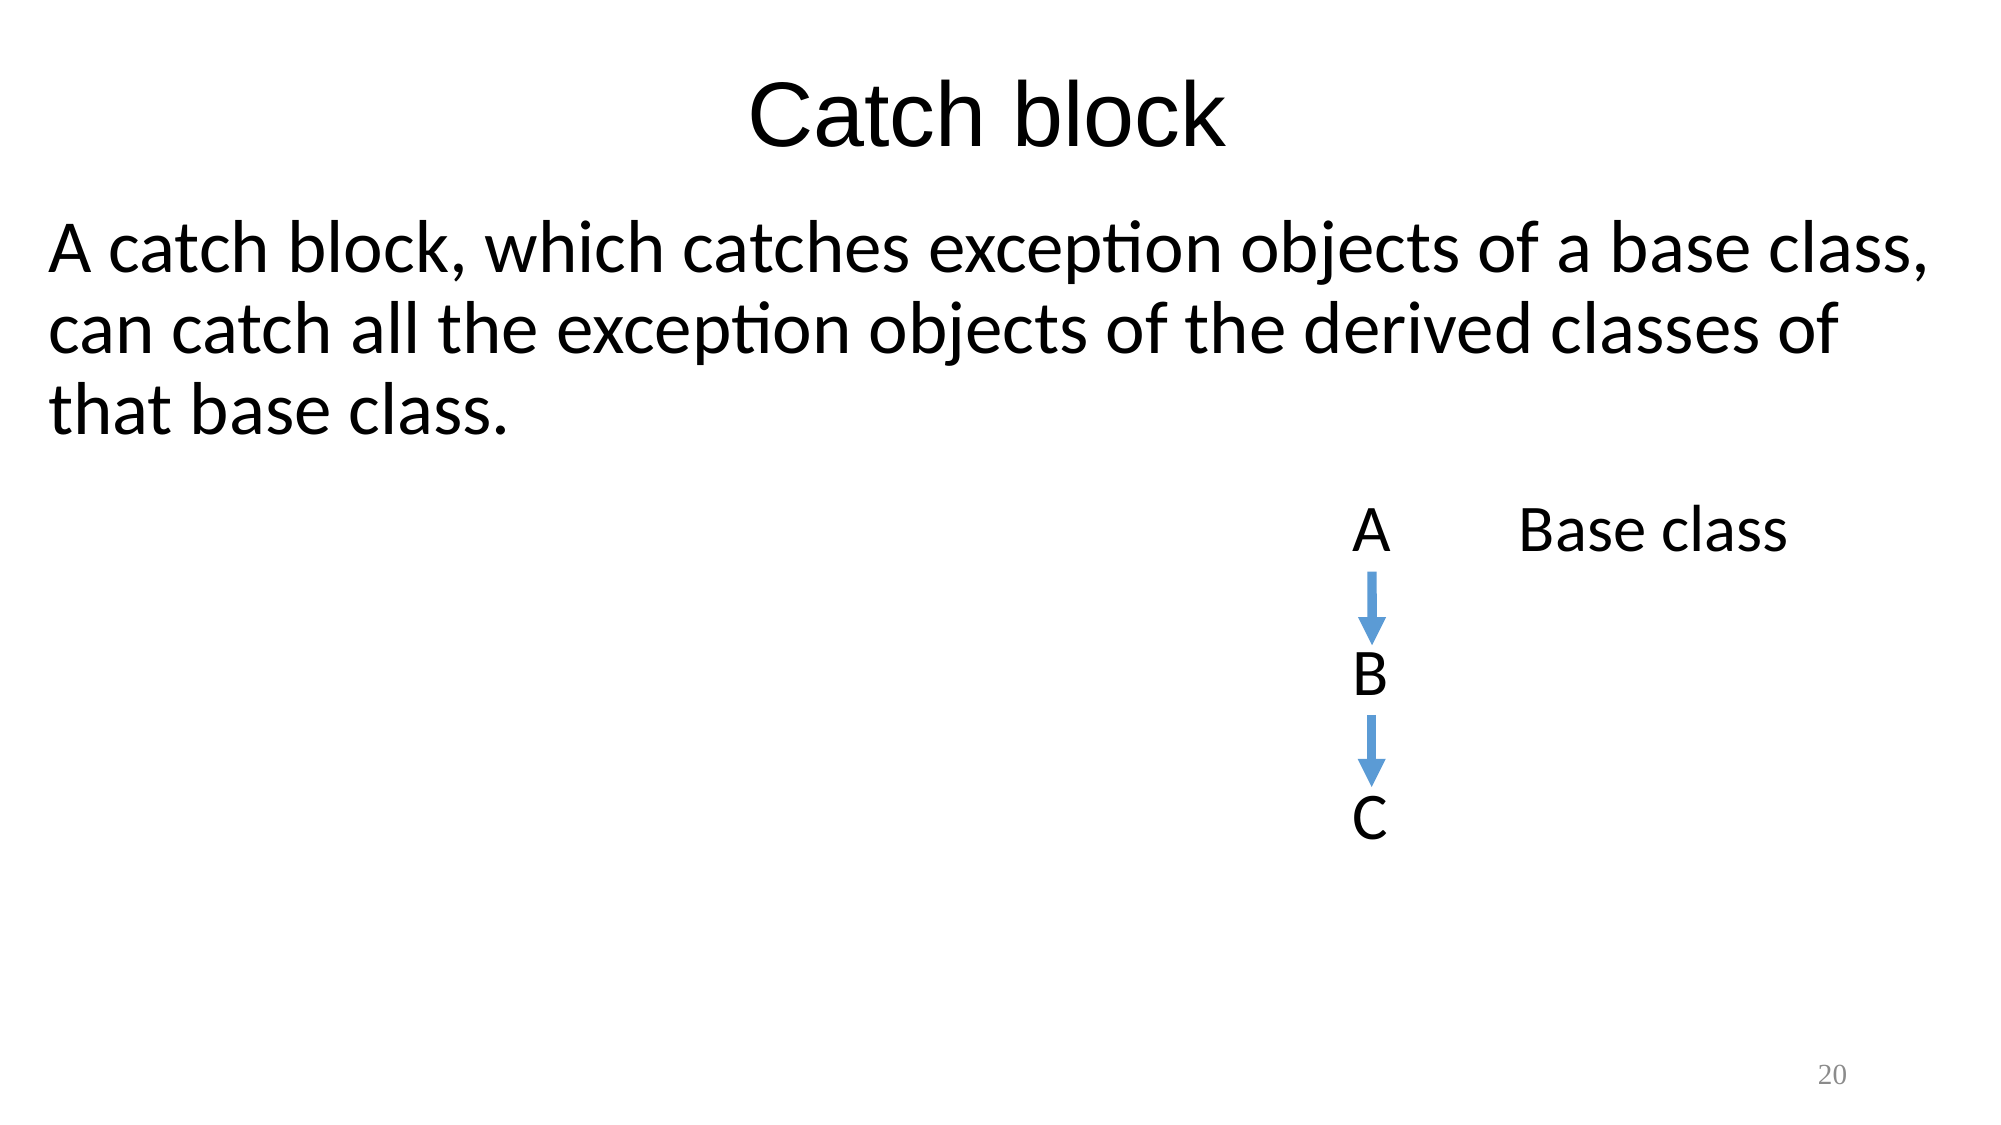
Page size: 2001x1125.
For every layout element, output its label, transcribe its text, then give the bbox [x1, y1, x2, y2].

text_box B [1337, 620, 1404, 716]
text_box C [1338, 765, 1404, 861]
text_box A [1337, 476, 1407, 572]
title Catch block [362, 0, 1638, 200]
text_box Base class [1504, 476, 1804, 572]
list A catch block, which catches exception objects of a base class, can catch all the exception objects of the derived classes of that base class. [33, 200, 1966, 525]
slide_number 20 [1412, 1042, 1863, 1103]
